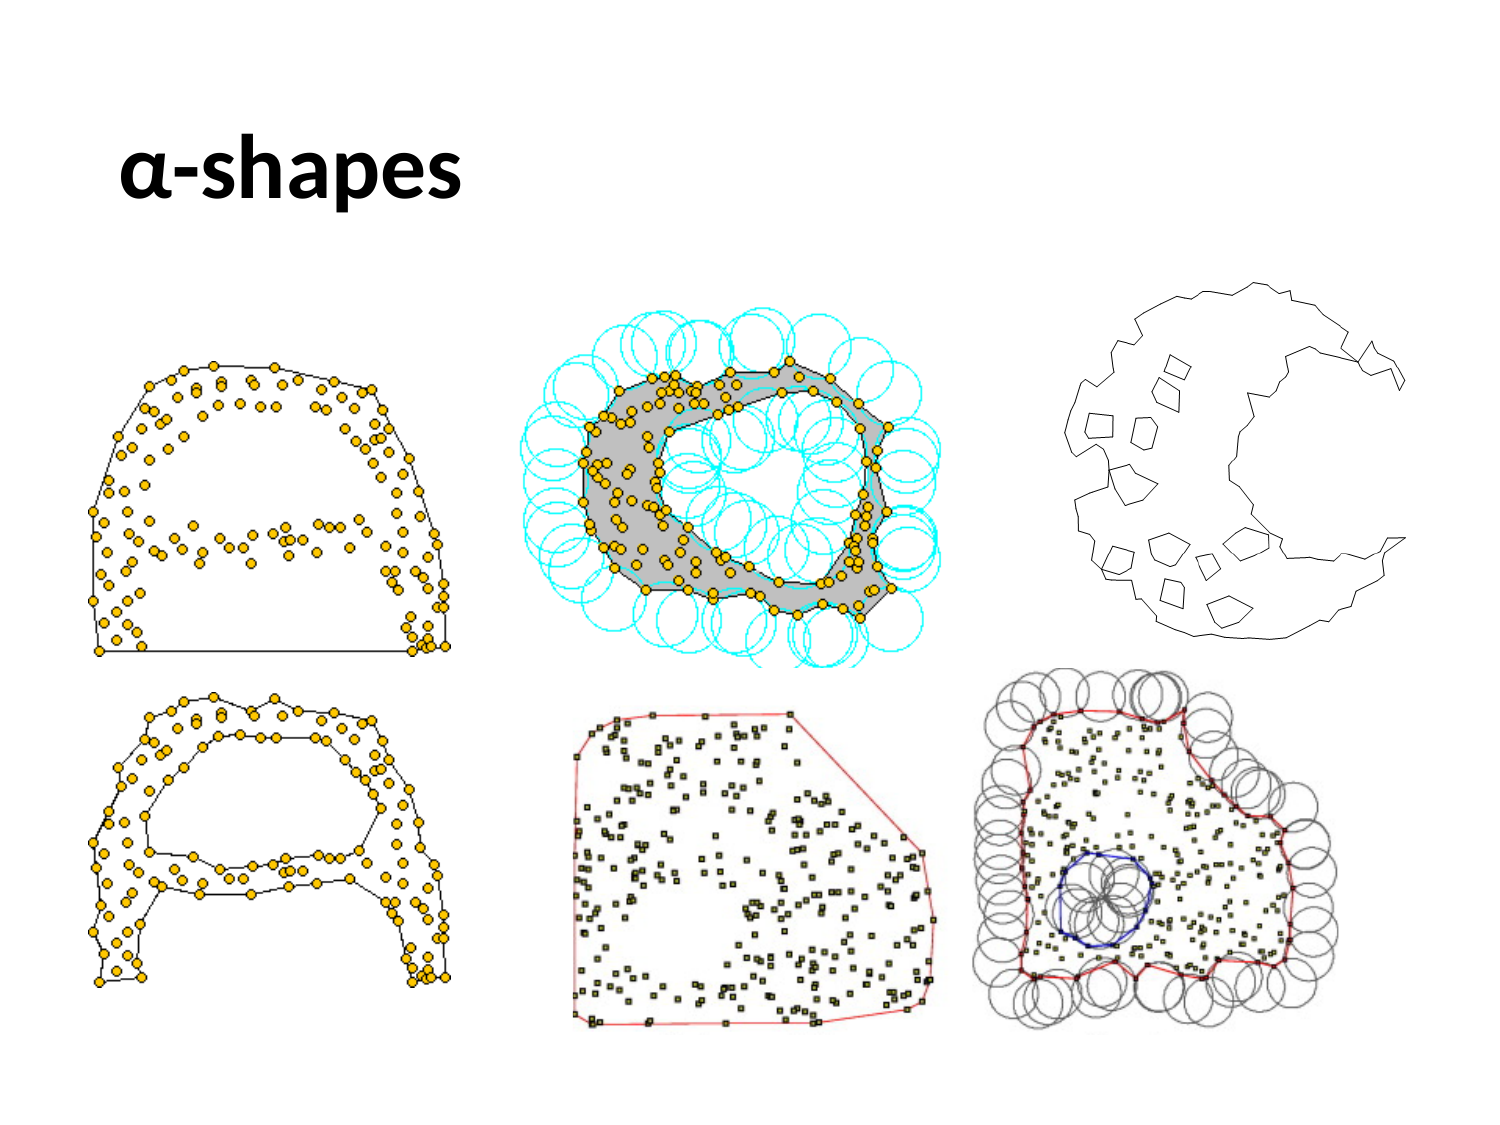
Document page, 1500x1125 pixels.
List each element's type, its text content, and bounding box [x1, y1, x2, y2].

picture [88, 692, 451, 988]
title α-shapes [103, 59, 1397, 278]
picture [88, 361, 451, 658]
picture [1056, 275, 1412, 646]
picture [499, 292, 1339, 1035]
